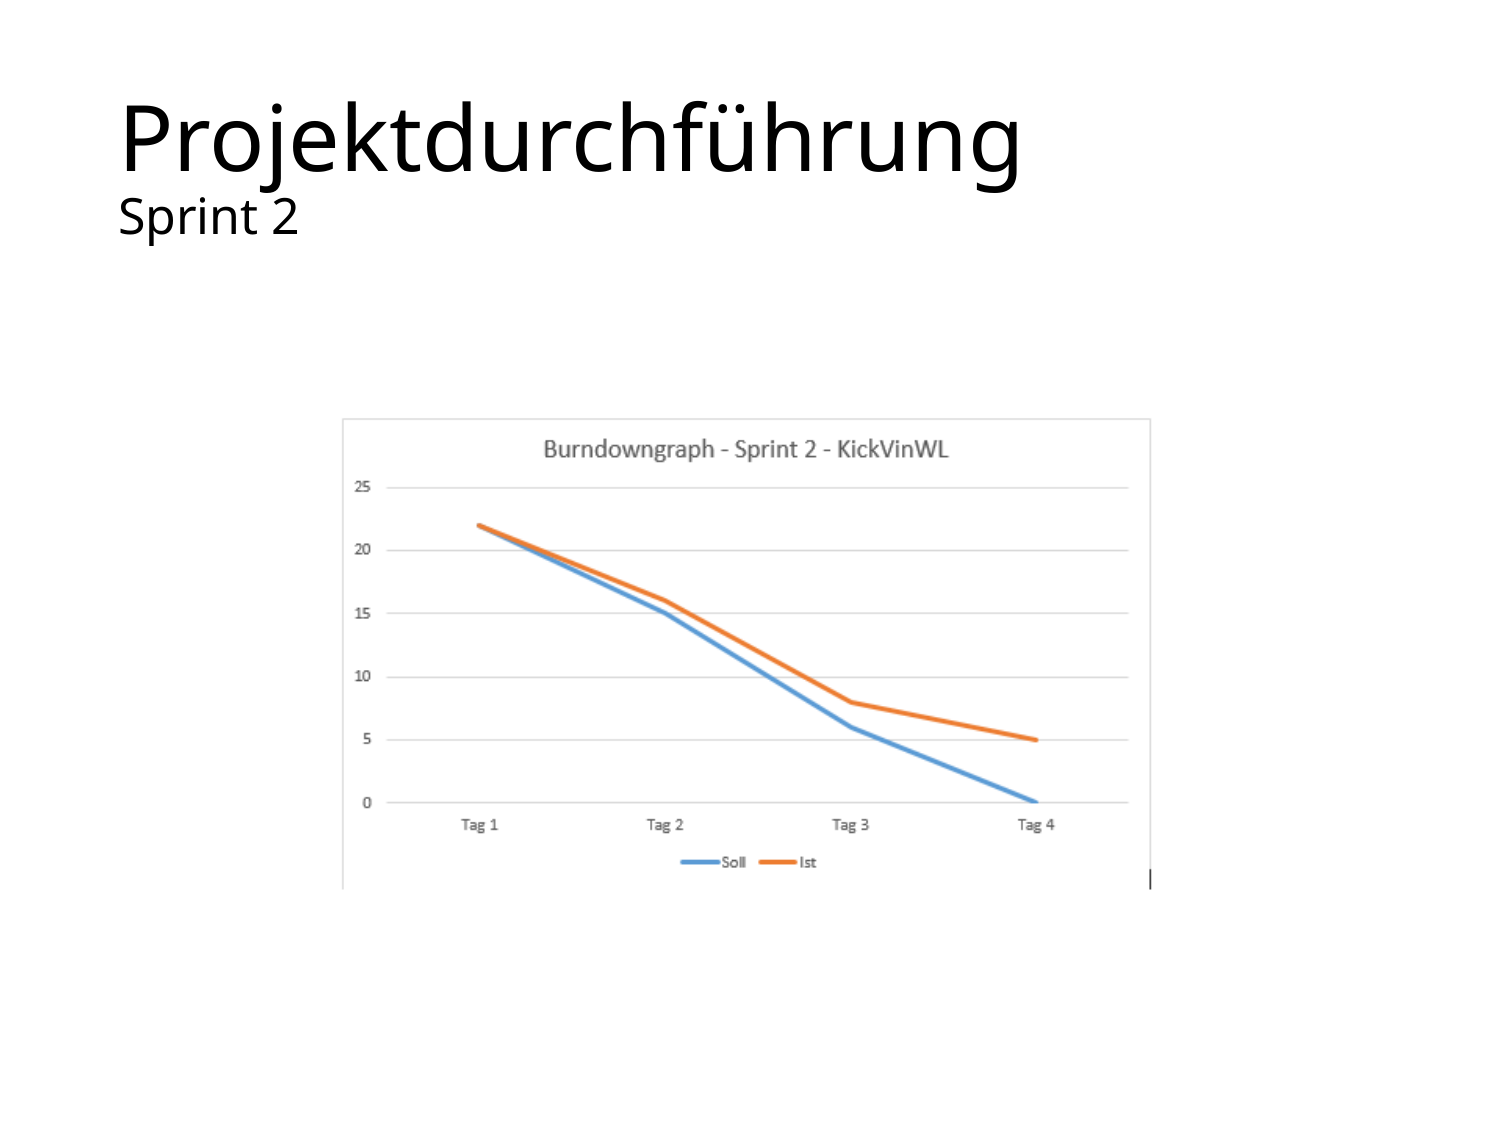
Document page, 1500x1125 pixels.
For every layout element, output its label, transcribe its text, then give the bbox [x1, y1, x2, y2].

title Projektdurchführung Sprint 2 [103, 59, 1397, 278]
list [333, 406, 1167, 907]
